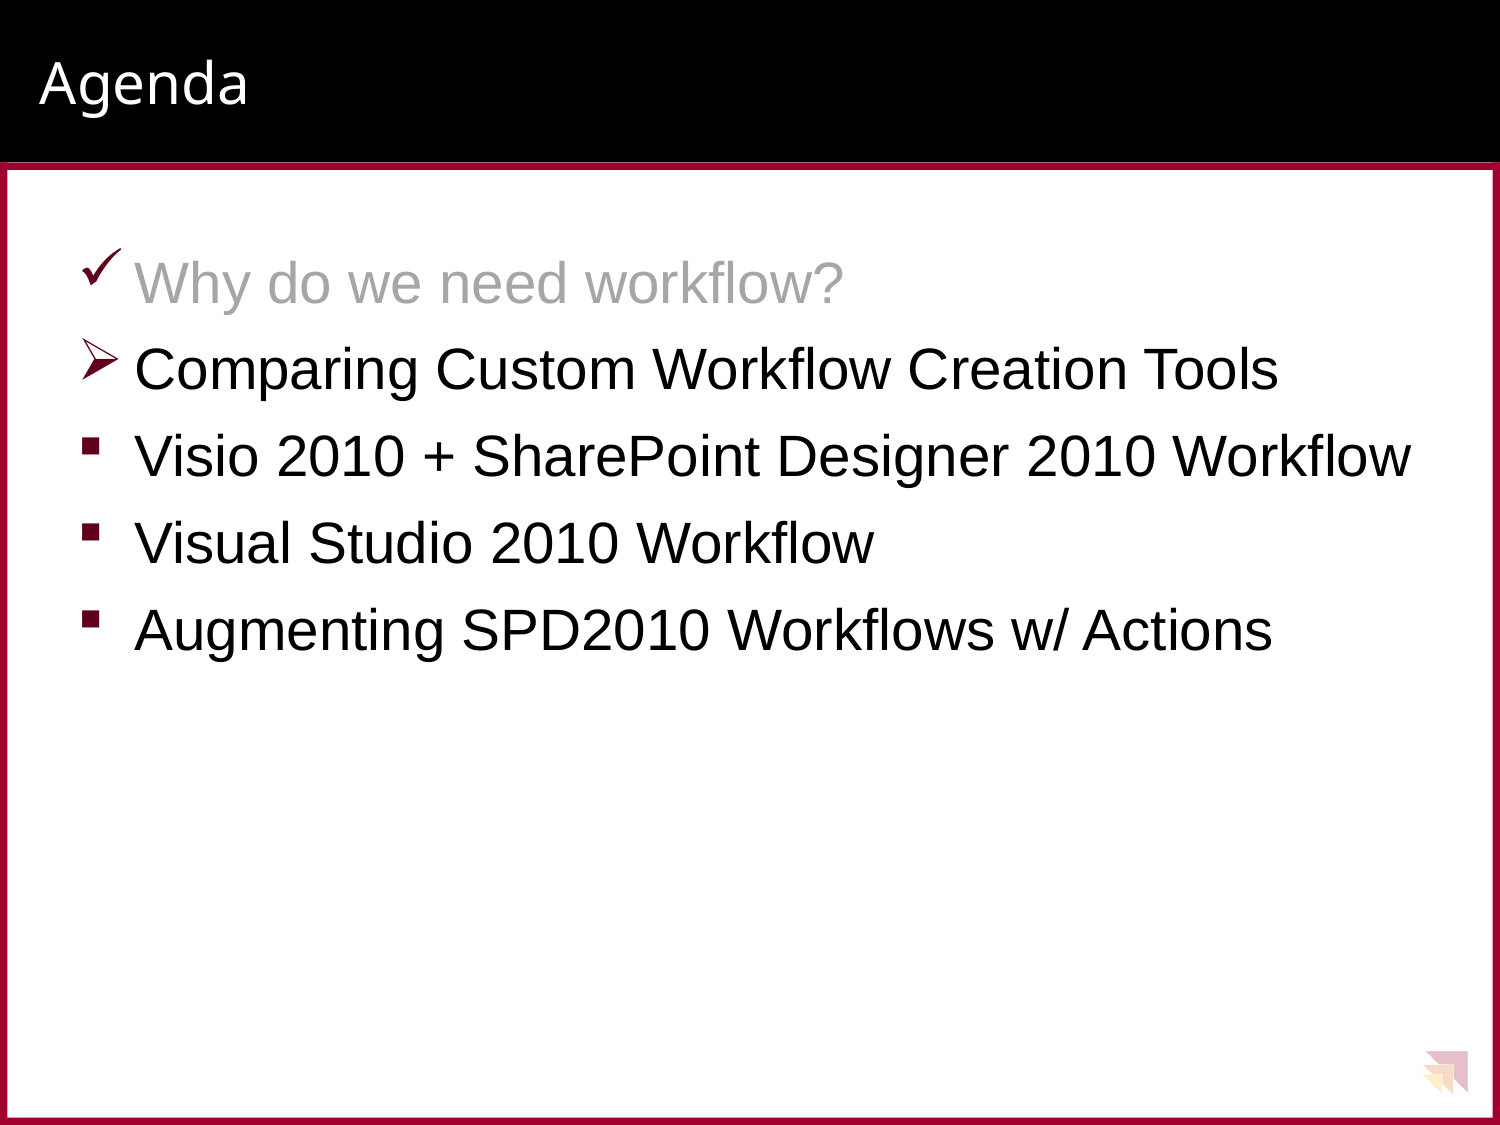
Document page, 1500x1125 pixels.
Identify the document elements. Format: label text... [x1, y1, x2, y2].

list Why do we need workflow? Comparing Custom Workflow Creation Tools Visio 2010 + SharePoint Designer 2010 Workflow Visual Studio 2010 Workflow Augmenting SPD2010 Workflows w/ Actions [62, 237, 1438, 1088]
title Agenda [24, 12, 1438, 150]
